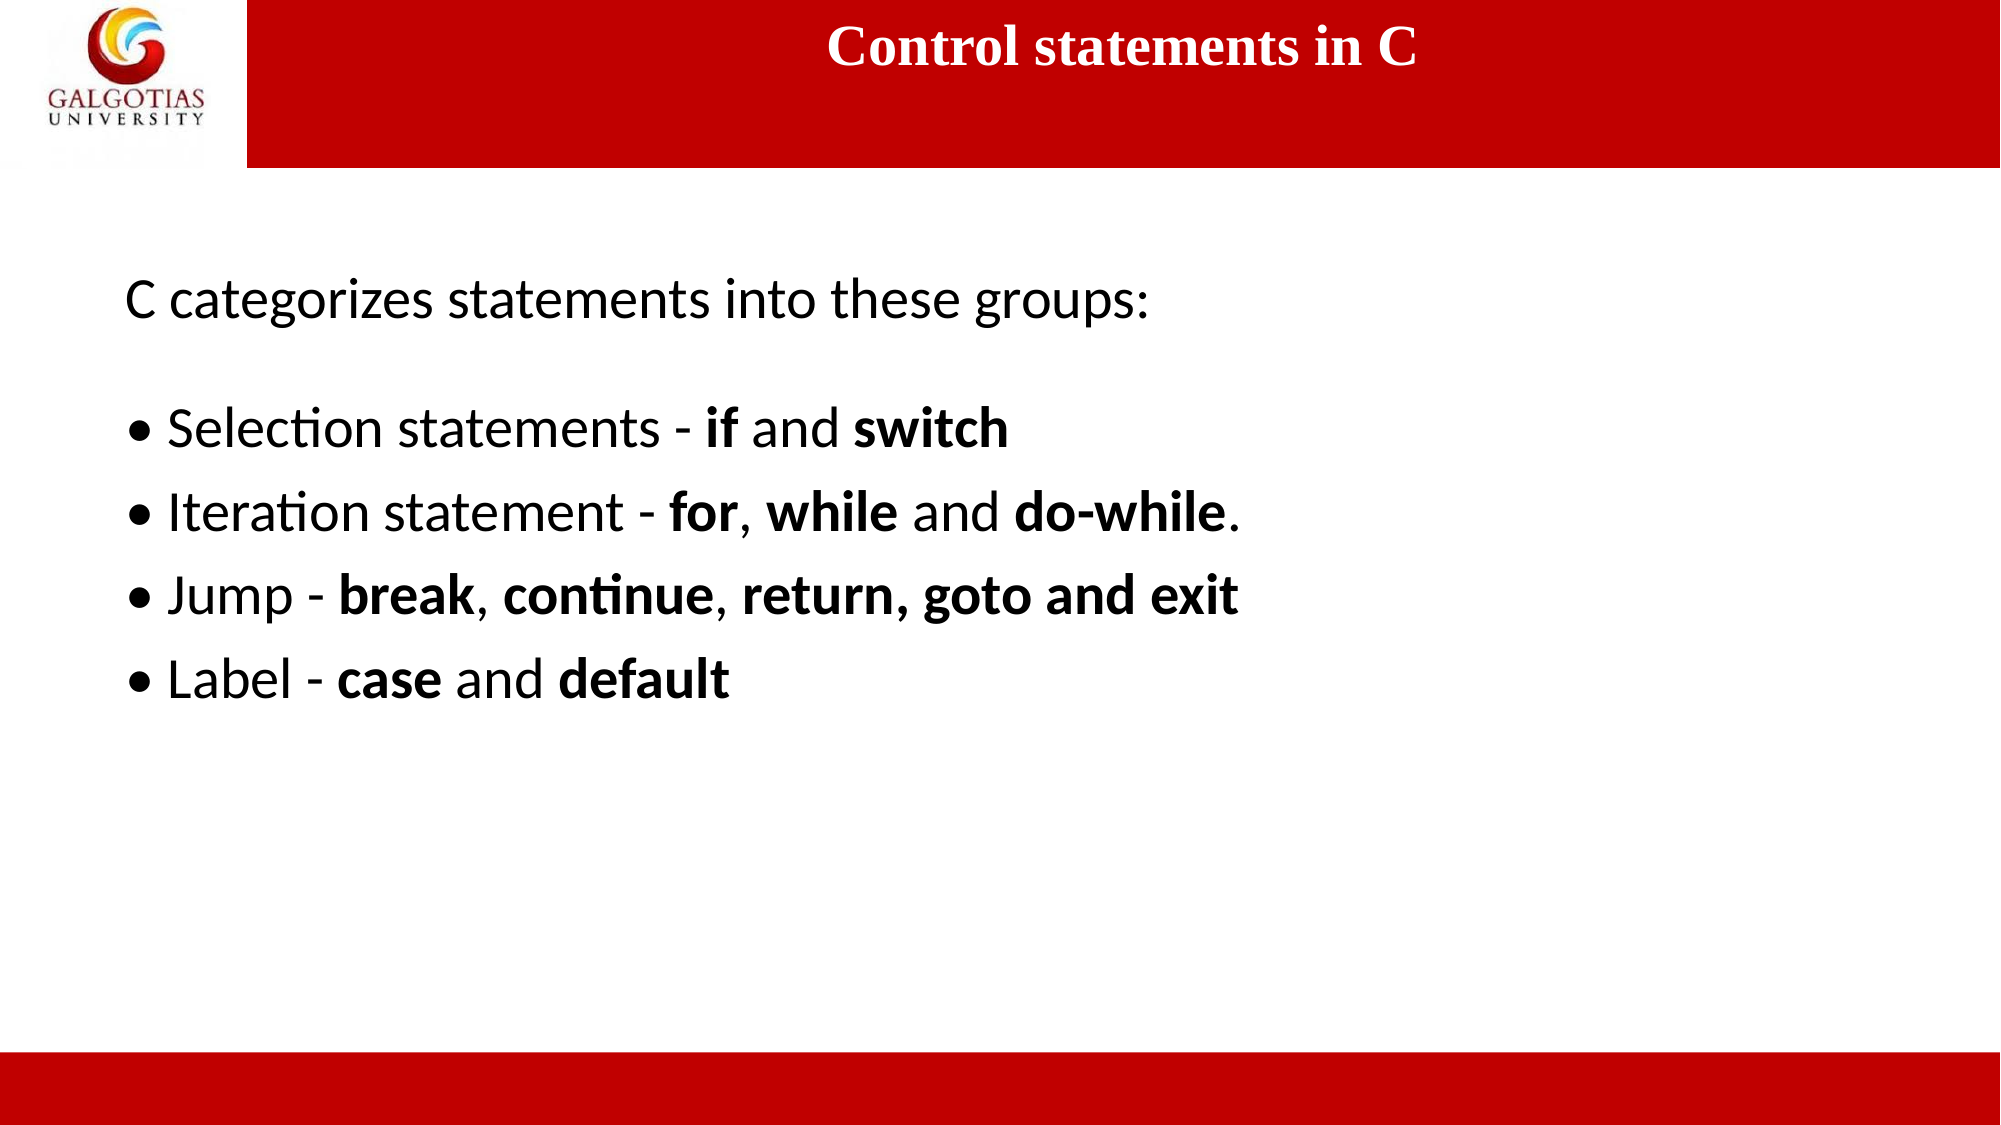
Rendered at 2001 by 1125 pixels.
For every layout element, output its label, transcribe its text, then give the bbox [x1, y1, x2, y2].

text_box [0, 1052, 2000, 1125]
picture [0, 0, 247, 169]
text_box Control statements in C [247, 0, 2000, 168]
list C categorizes statements into these groups: • Selection statements - if and switch • Iteration statement - for, while and do-while. • Jump - break, continue, return, goto and exit • Label - case and default [110, 169, 1836, 1008]
